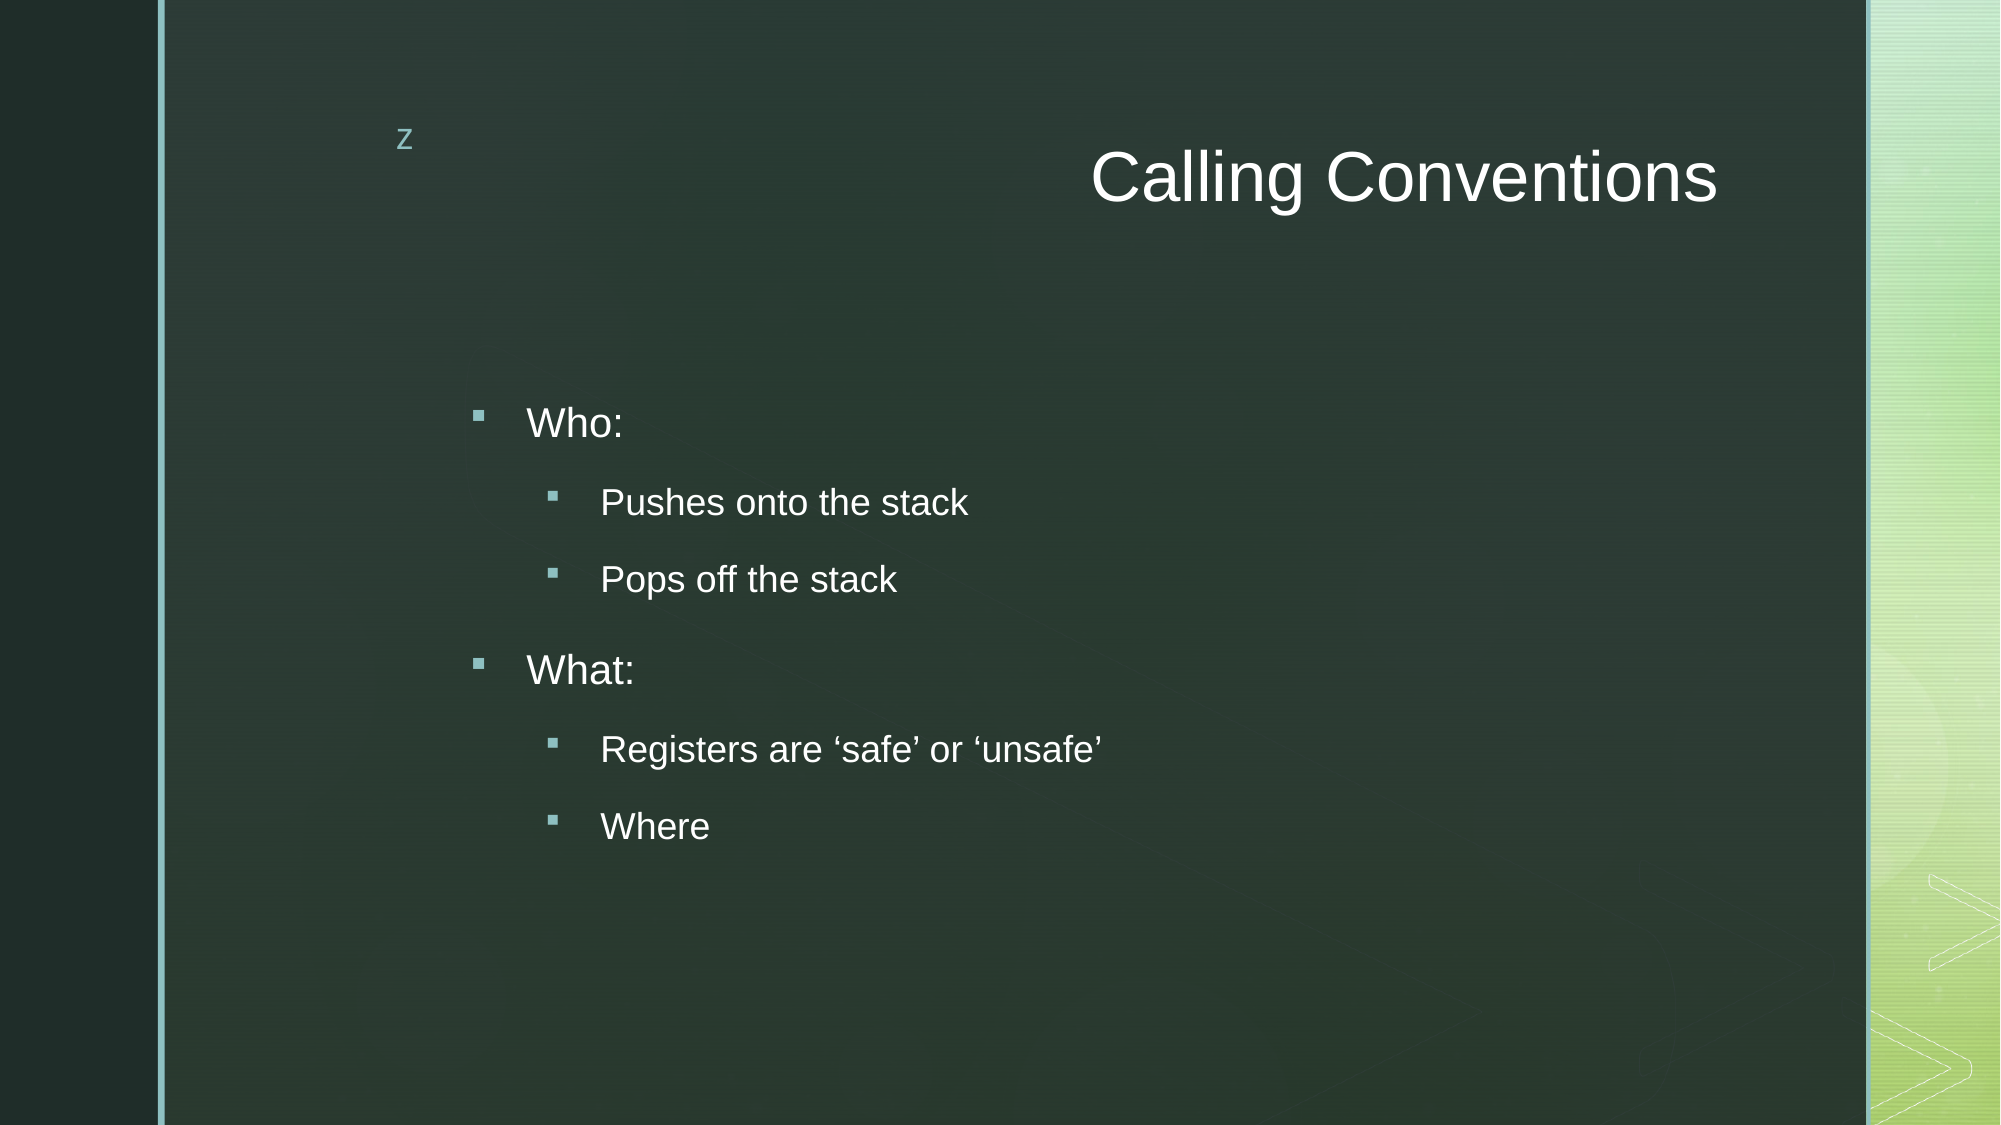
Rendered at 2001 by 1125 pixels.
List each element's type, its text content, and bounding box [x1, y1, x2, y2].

title Calling Conventions [428, 132, 1734, 310]
list Who: Pushes onto the stack Pops off the stack What: Registers are ‘safe’ or ‘unsafe’ Where [454, 336, 1734, 993]
picture [1871, 0, 2001, 1125]
